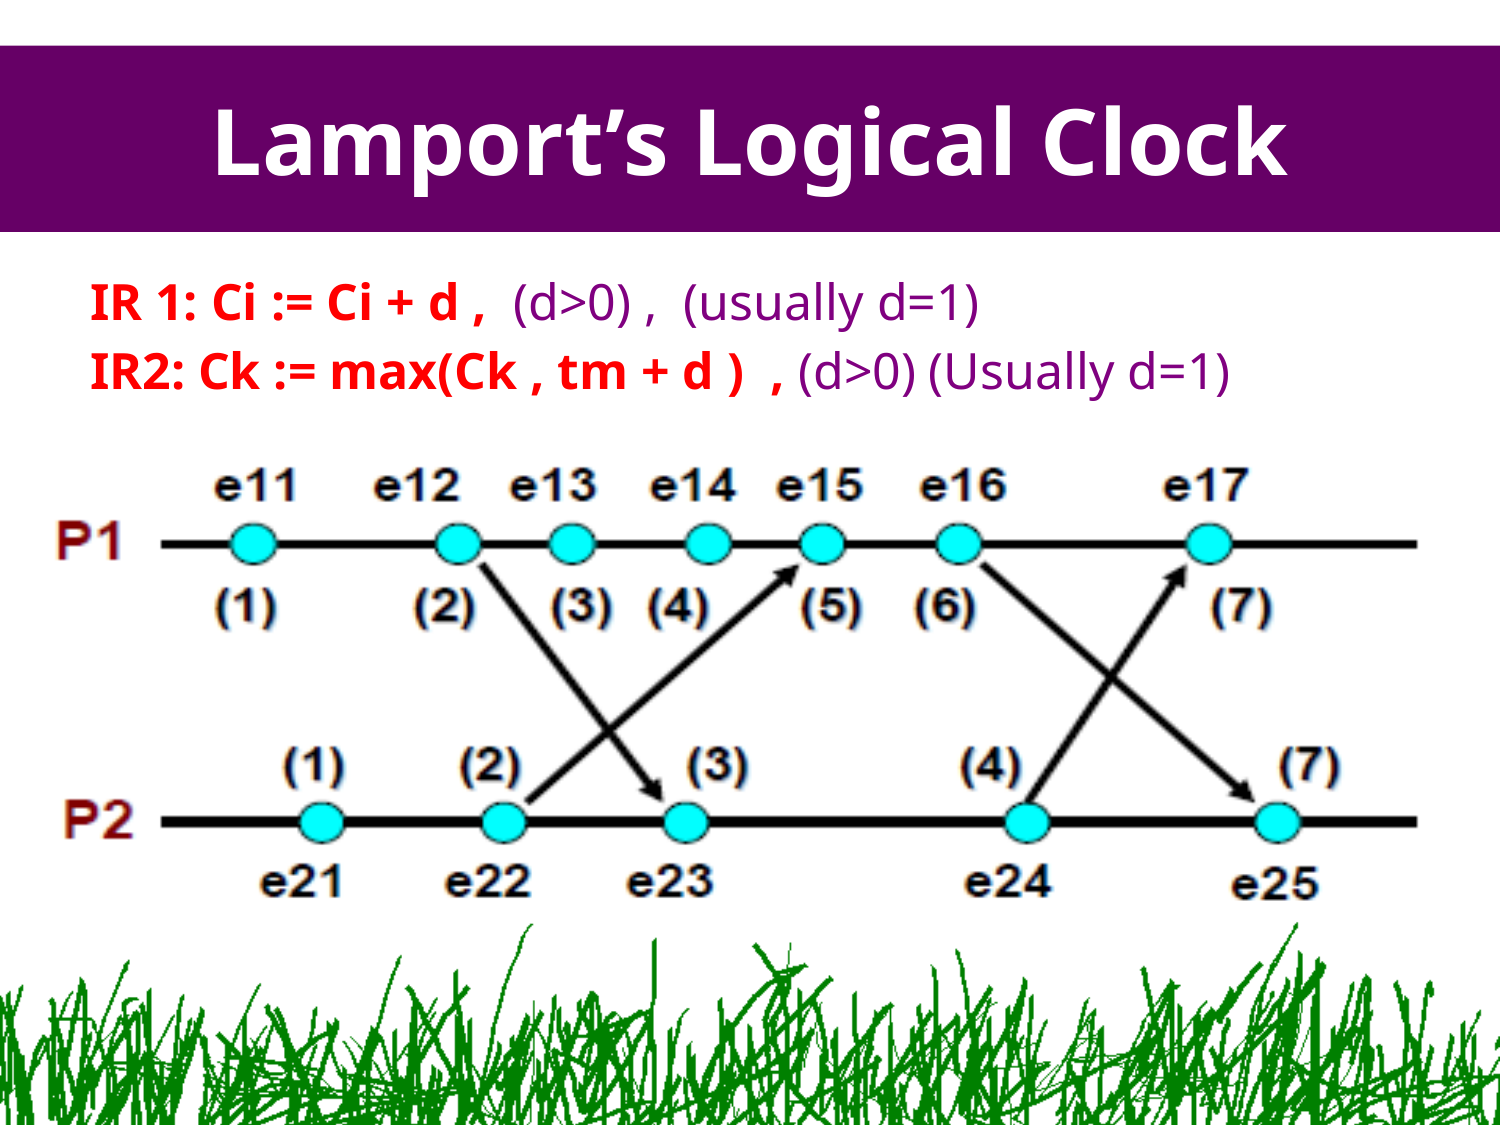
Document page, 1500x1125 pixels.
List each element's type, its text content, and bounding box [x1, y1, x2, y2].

picture [0, 463, 1500, 1125]
title Lamport’s Logical Clock [75, 45, 1425, 233]
list IR 1: Ci := Ci + d , (d>0) , (usually d=1) IR2: Ck := max(Ck , tm + d ) , (d>0) (Usually d=1) [75, 262, 1425, 463]
list IR 1: Ci := Ci + d , (d>0) , (usually d=1) IR2: Ck := max(Ck , tm + d ) , (d>0) (Usually d=1) [75, 912, 1425, 1005]
